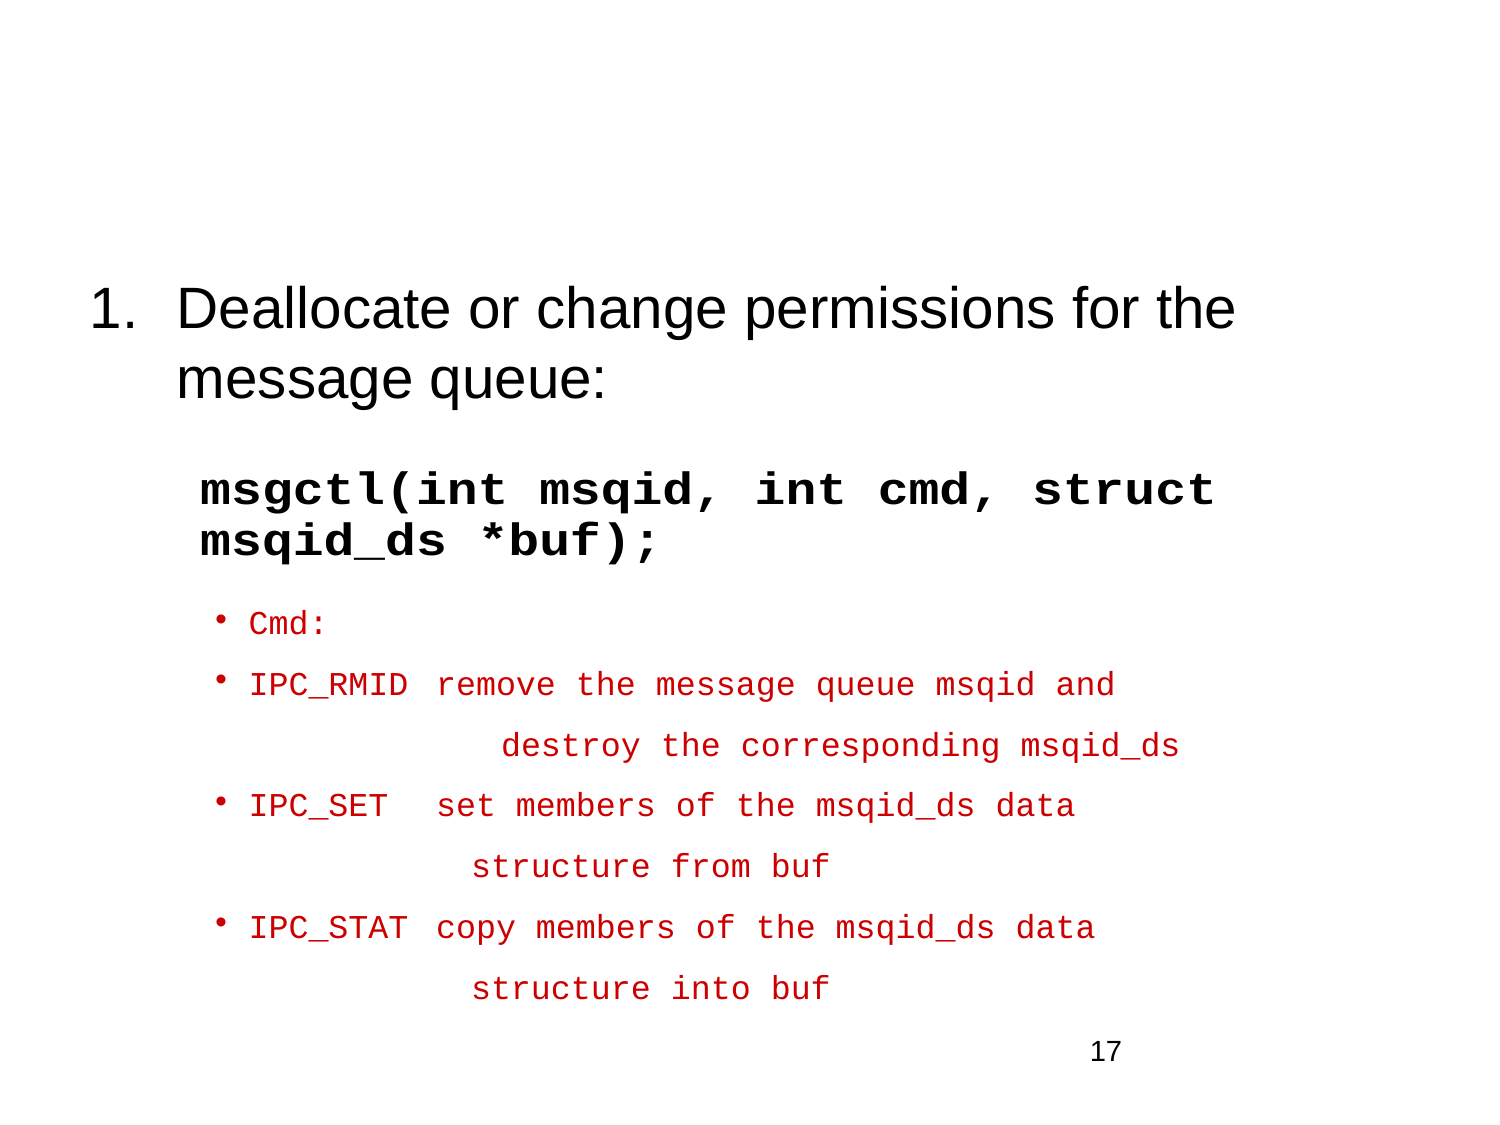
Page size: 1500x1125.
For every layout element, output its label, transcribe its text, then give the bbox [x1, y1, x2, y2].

slide_number 17 [1074, 1024, 1425, 1103]
picture [195, 276, 1334, 953]
text_box Deallocate or change permissions for the message queue: [74, 262, 1302, 593]
text_box Cmd: IPC_RMID remove the message queue msqid and destroy the corresponding msqid_ds IPC_SET set members of the msqid_ds data structure from buf IPC_STAT copy members of the msqid_ds data structure into buf [60, 593, 1400, 1014]
